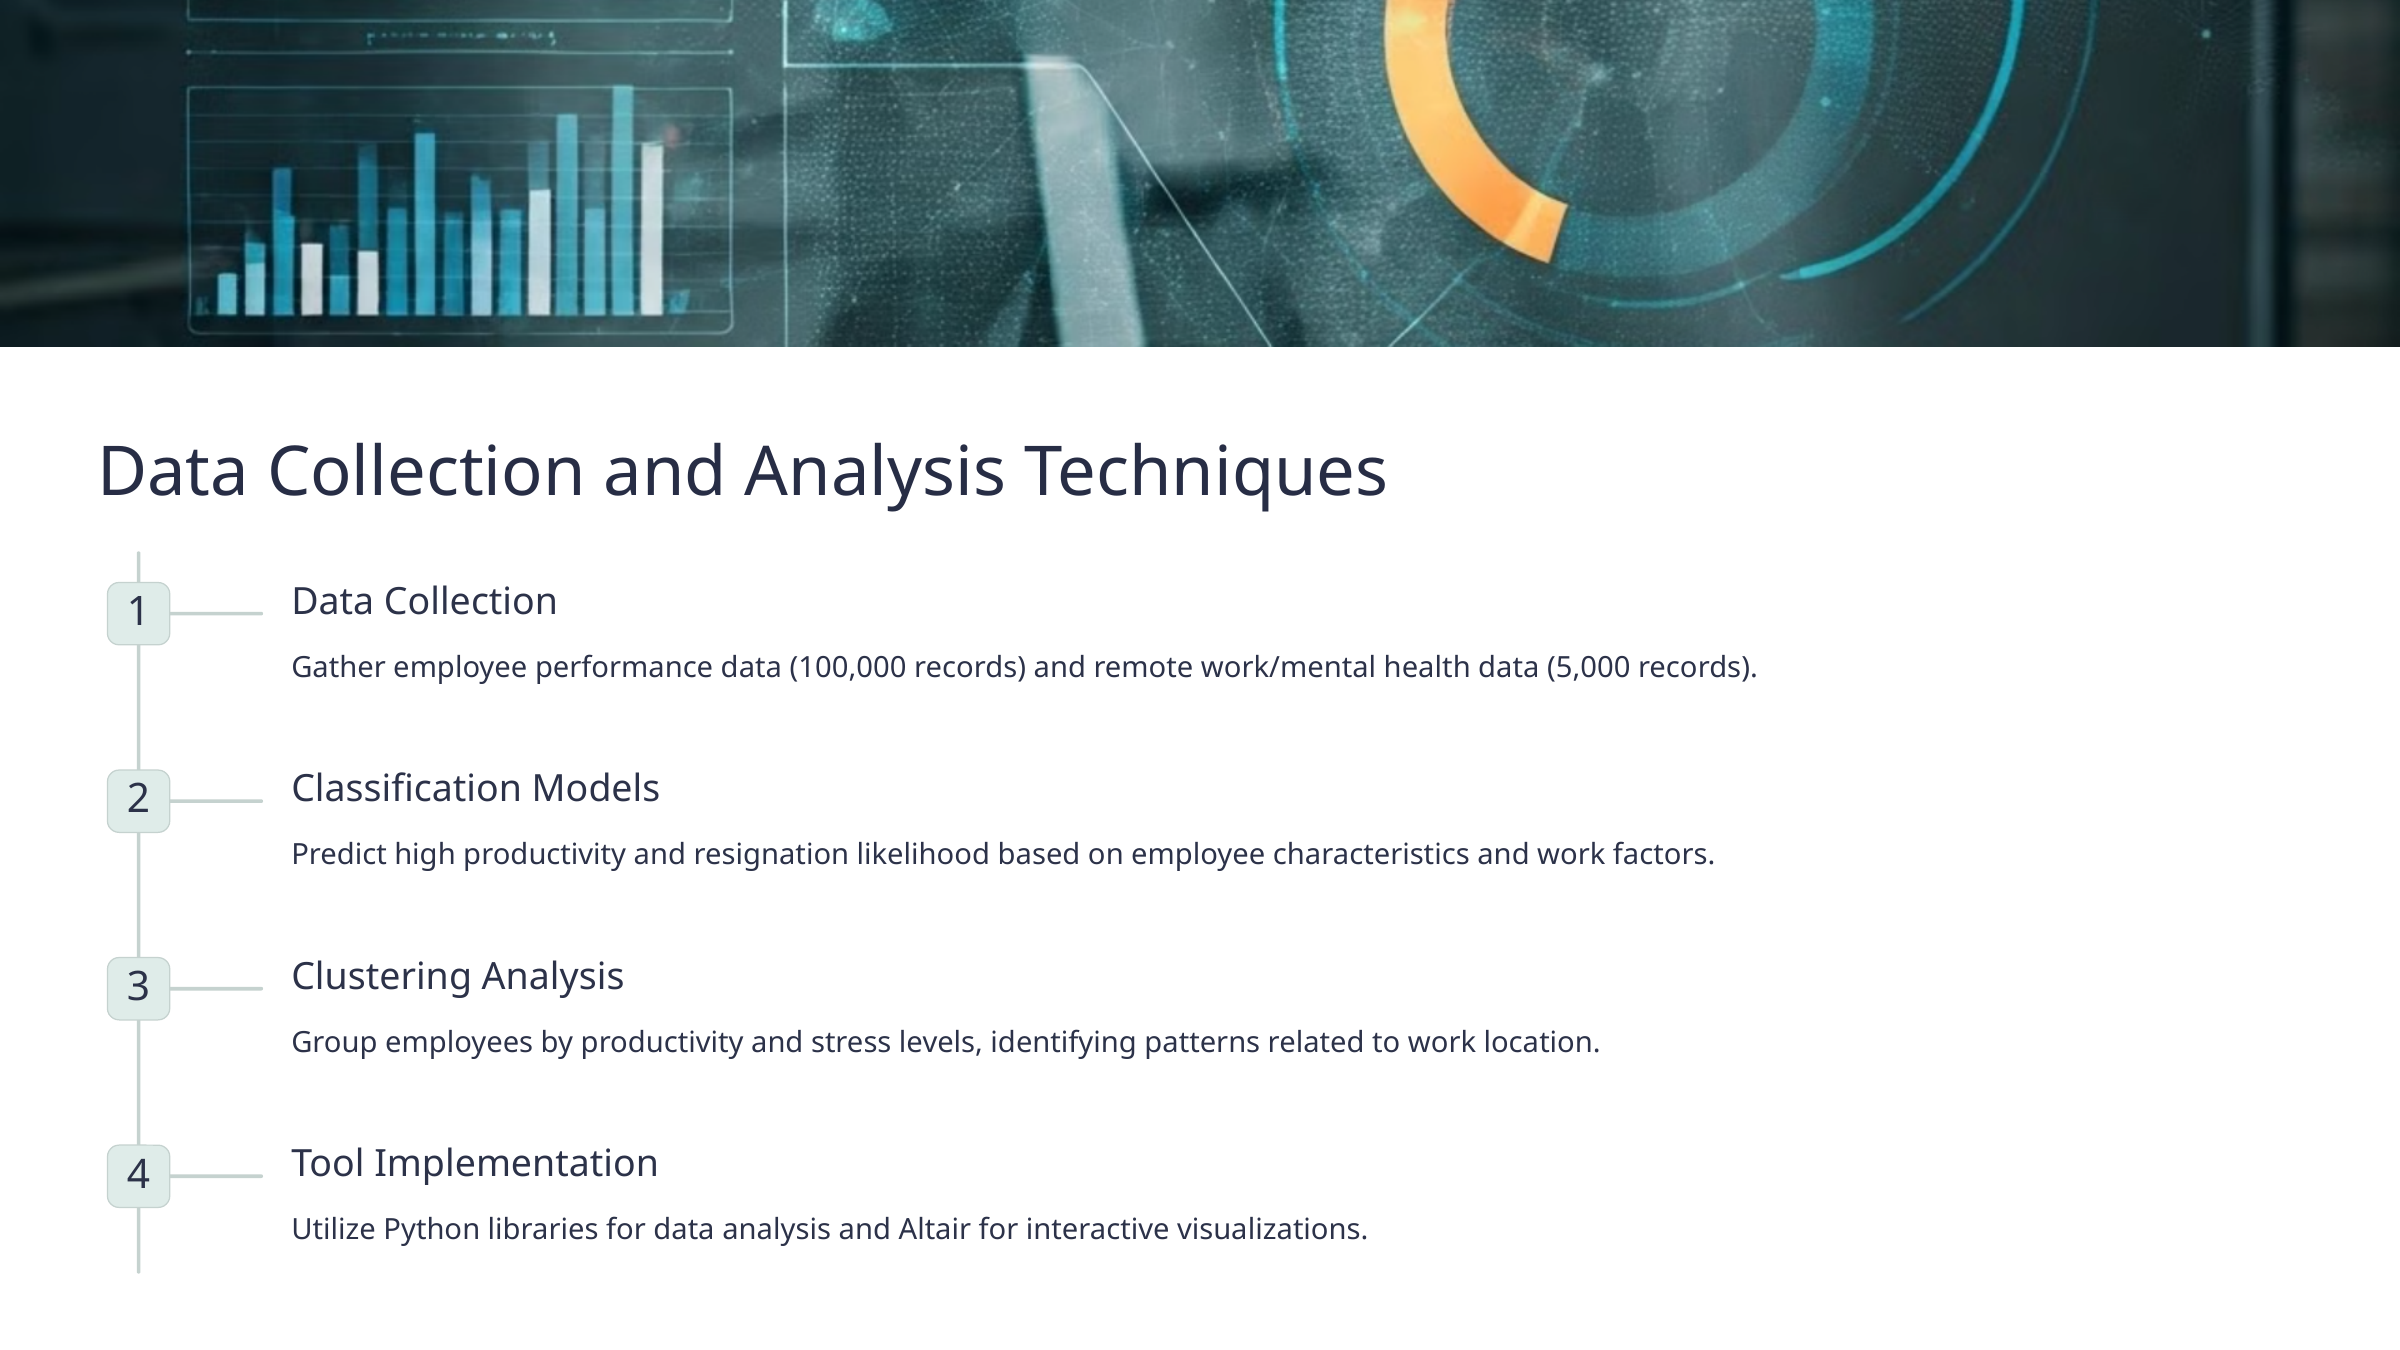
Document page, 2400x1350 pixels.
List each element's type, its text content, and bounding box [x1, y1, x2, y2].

text_box [136, 833, 141, 957]
picture [0, 0, 2400, 347]
text_box Classification Models [291, 766, 638, 810]
text_box Tool Implementation [291, 1141, 638, 1185]
text_box [107, 770, 170, 833]
text_box 4 [127, 1155, 150, 1197]
text_box [170, 1174, 264, 1179]
text_box [136, 1208, 141, 1274]
text_box Clustering Analysis [291, 954, 638, 998]
text_box Utilize Python libraries for data analysis and Altair for interactive visualizations. [291, 1201, 2303, 1246]
text_box [107, 957, 170, 1020]
text_box [170, 611, 264, 616]
text_box [136, 1020, 141, 1145]
text_box 2 [128, 780, 150, 822]
text_box [136, 551, 141, 582]
text_box Data Collection and Analysis Techniques [97, 423, 1325, 510]
text_box Gather employee performance data (100,000 records) and remote work/mental health data (5,000 records). [291, 639, 2303, 684]
text_box Predict high productivity and resignation likelihood based on employee characteristics and work factors. [291, 826, 2303, 871]
text_box [170, 799, 264, 803]
text_box Group employees by productivity and stress levels, identifying patterns related to work location. [291, 1014, 2303, 1059]
text_box [107, 1145, 170, 1208]
text_box [136, 645, 141, 770]
text_box 1 [132, 592, 145, 635]
text_box [107, 582, 170, 645]
text_box [170, 986, 264, 991]
text_box 3 [127, 967, 150, 1010]
text_box Data Collection [291, 578, 638, 623]
